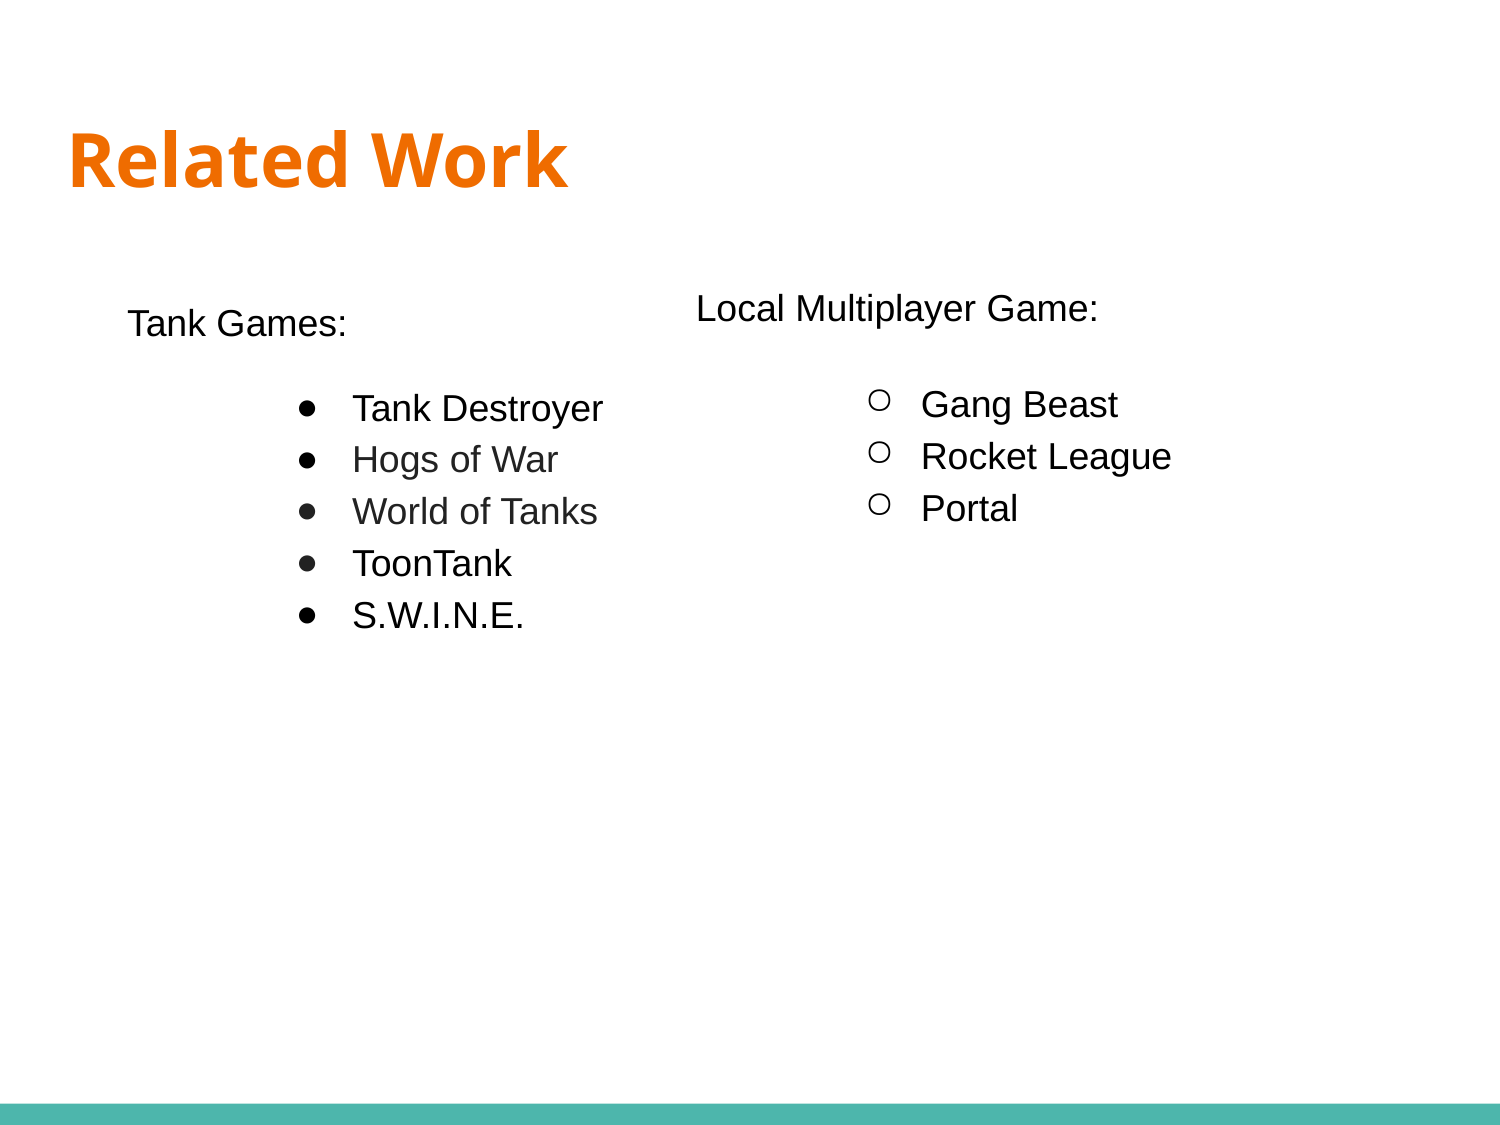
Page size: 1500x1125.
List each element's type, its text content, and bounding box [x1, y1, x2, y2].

list Tank Games: Tank Destroyer Hogs of War World of Tanks ToonTank S.W.I.N.E. [112, 276, 654, 1000]
text_box Local Multiplayer Game: Gang Beast Rocket League Portal [680, 268, 1279, 1008]
title Related Work [51, 97, 1449, 252]
